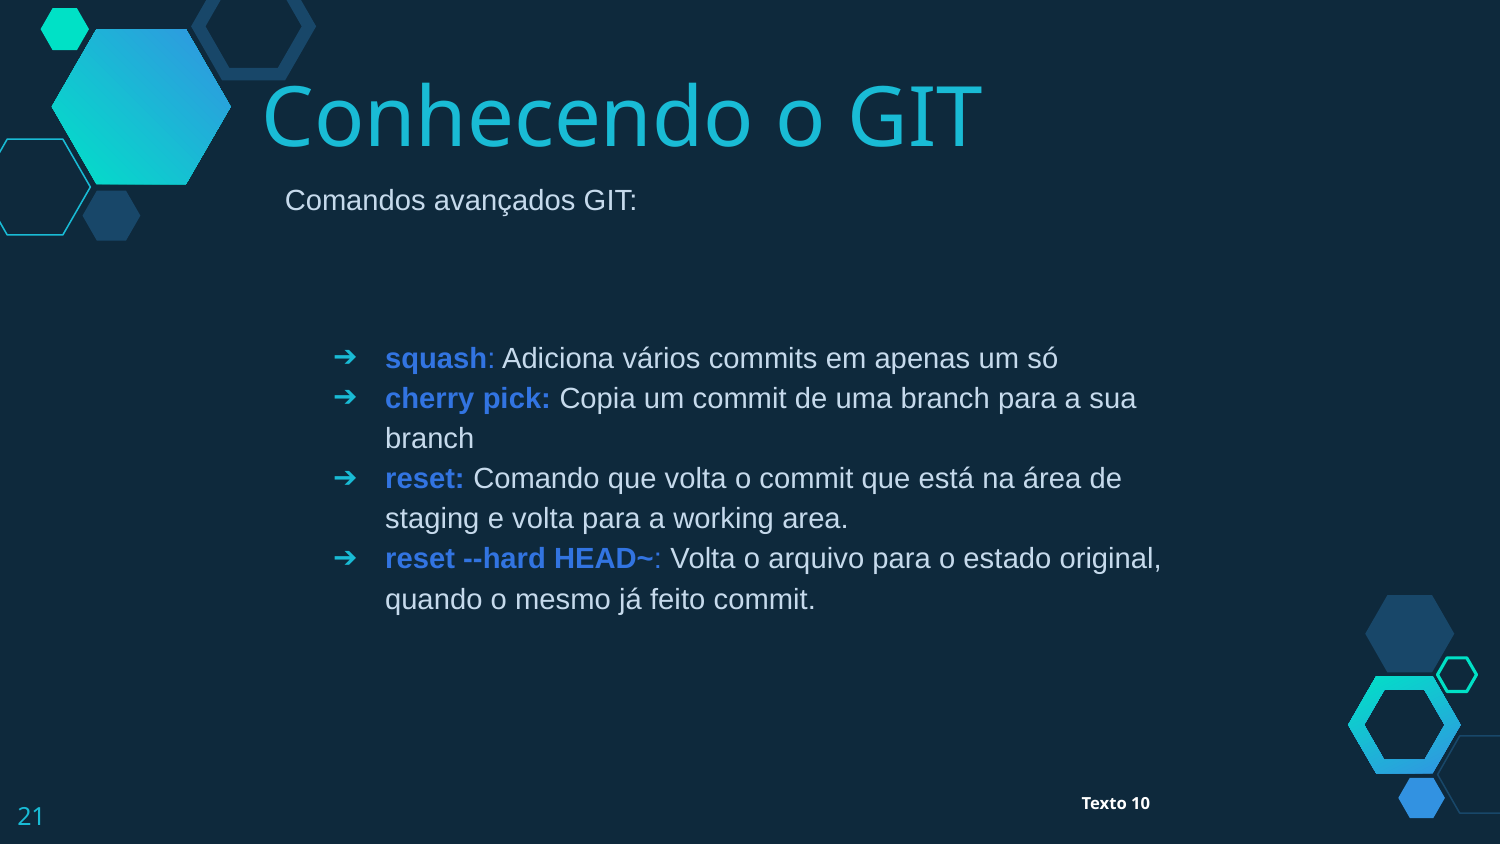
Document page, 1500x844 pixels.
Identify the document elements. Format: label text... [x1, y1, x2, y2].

title Conhecendo o GIT [246, 72, 1326, 179]
text_box Texto 10 [1050, 792, 1182, 836]
subtitle Comandos avançados GIT: [269, 166, 1349, 245]
slide_number ‹#› [2, 785, 93, 844]
subtitle squash: Adiciona vários commits em apenas um só cherry pick: Copia um commit de uma branch para a sua branch reset: Comando que volta o commit que está na área de staging e volta para a working area. reset --hard HEAD~: Volta o arquivo para o estado original, quando o mesmo já feito commit. [295, 333, 1230, 774]
